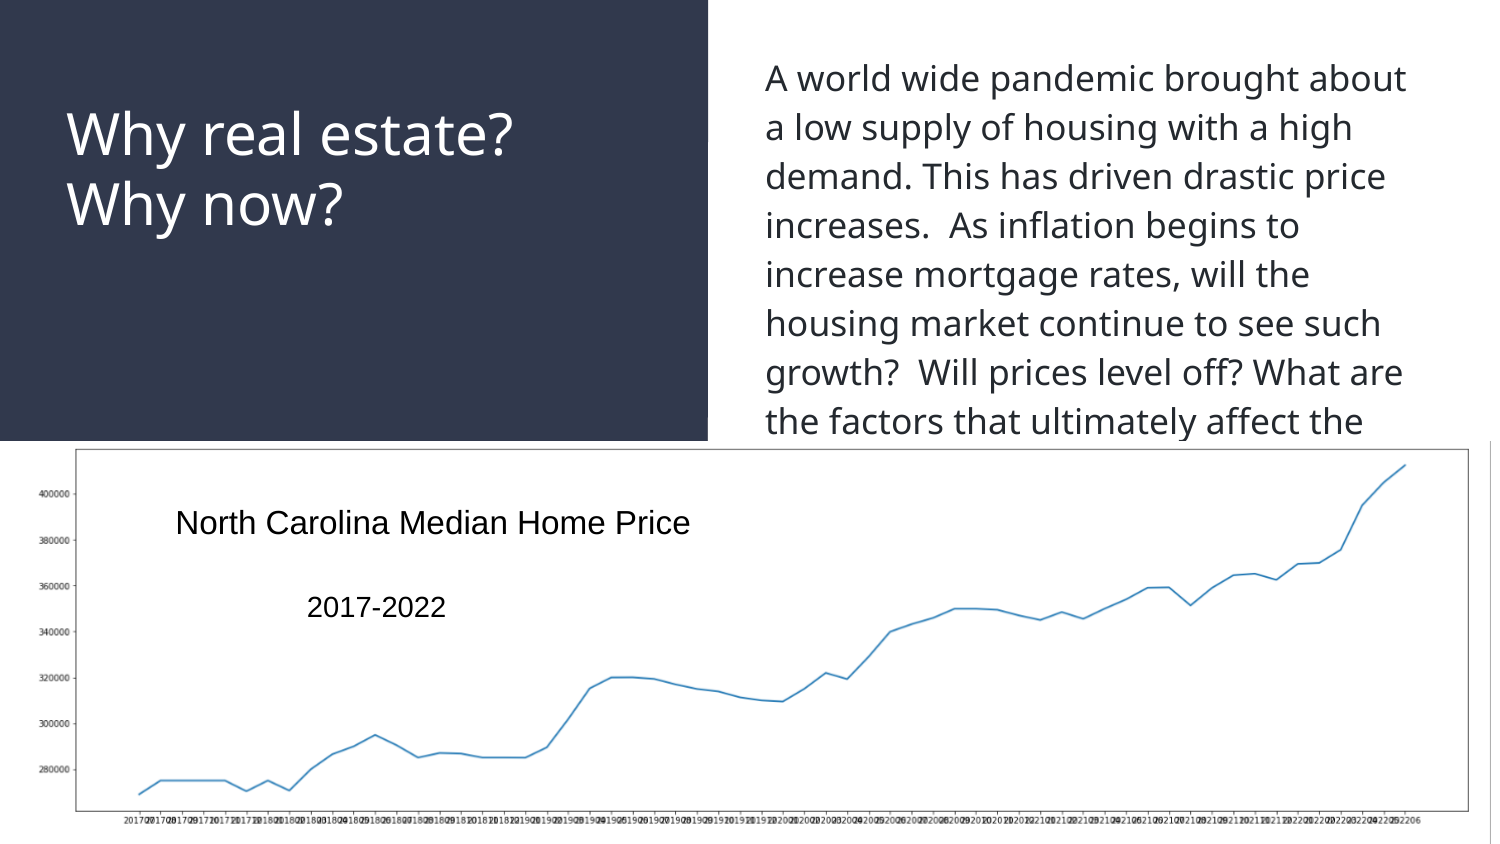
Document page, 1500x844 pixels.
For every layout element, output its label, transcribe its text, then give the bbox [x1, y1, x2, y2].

picture [0, 440, 1500, 844]
list A world wide pandemic brought about a low supply of housing with a high demand. This has driven drastic price increases. As inflation begins to increase mortgage rates, will the housing market continue to see such growth? Will prices level off? What are the factors that ultimately affect the price we pay for our homes. [750, 35, 1427, 439]
title Why real estate? Why now? [51, 82, 660, 439]
